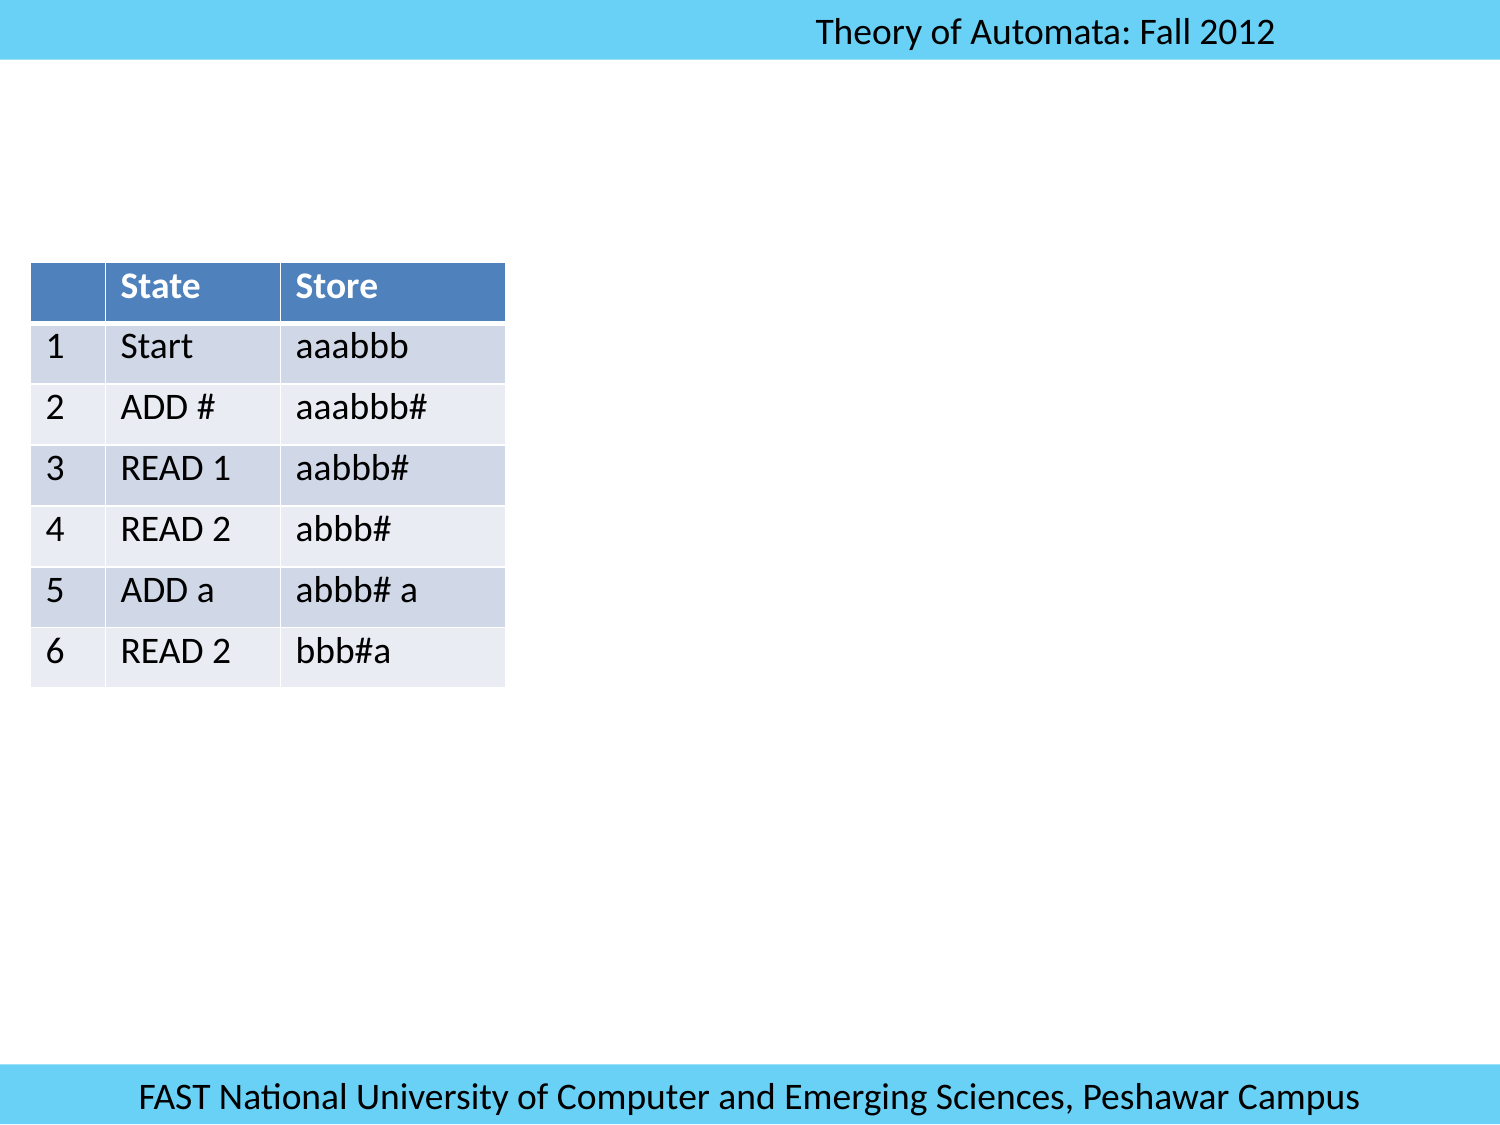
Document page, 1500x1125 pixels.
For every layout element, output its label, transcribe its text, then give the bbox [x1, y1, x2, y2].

table_cell aaabbb# [281, 385, 505, 444]
table_cell 5 [31, 568, 105, 627]
table_cell READ 2 [106, 628, 280, 687]
table_header Store [281, 263, 505, 321]
table_cell aaabbb [281, 326, 505, 383]
table_cell READ 2 [106, 507, 280, 566]
table_cell 2 [31, 385, 105, 444]
table_cell abbb# a [281, 568, 505, 627]
table_cell ADD # [106, 385, 280, 444]
table_cell aabbb# [281, 446, 505, 505]
table_cell bbb#a [281, 628, 505, 687]
table_header [31, 263, 105, 321]
table_cell READ 1 [106, 446, 280, 505]
table_cell 3 [31, 446, 105, 505]
table_cell ADD a [106, 568, 280, 627]
table_header State [106, 263, 280, 321]
table_cell 6 [31, 628, 105, 687]
table_cell abbb# [281, 507, 505, 566]
table_cell 4 [31, 507, 105, 566]
table_cell 1 [31, 326, 105, 383]
table_cell Start [106, 326, 280, 383]
